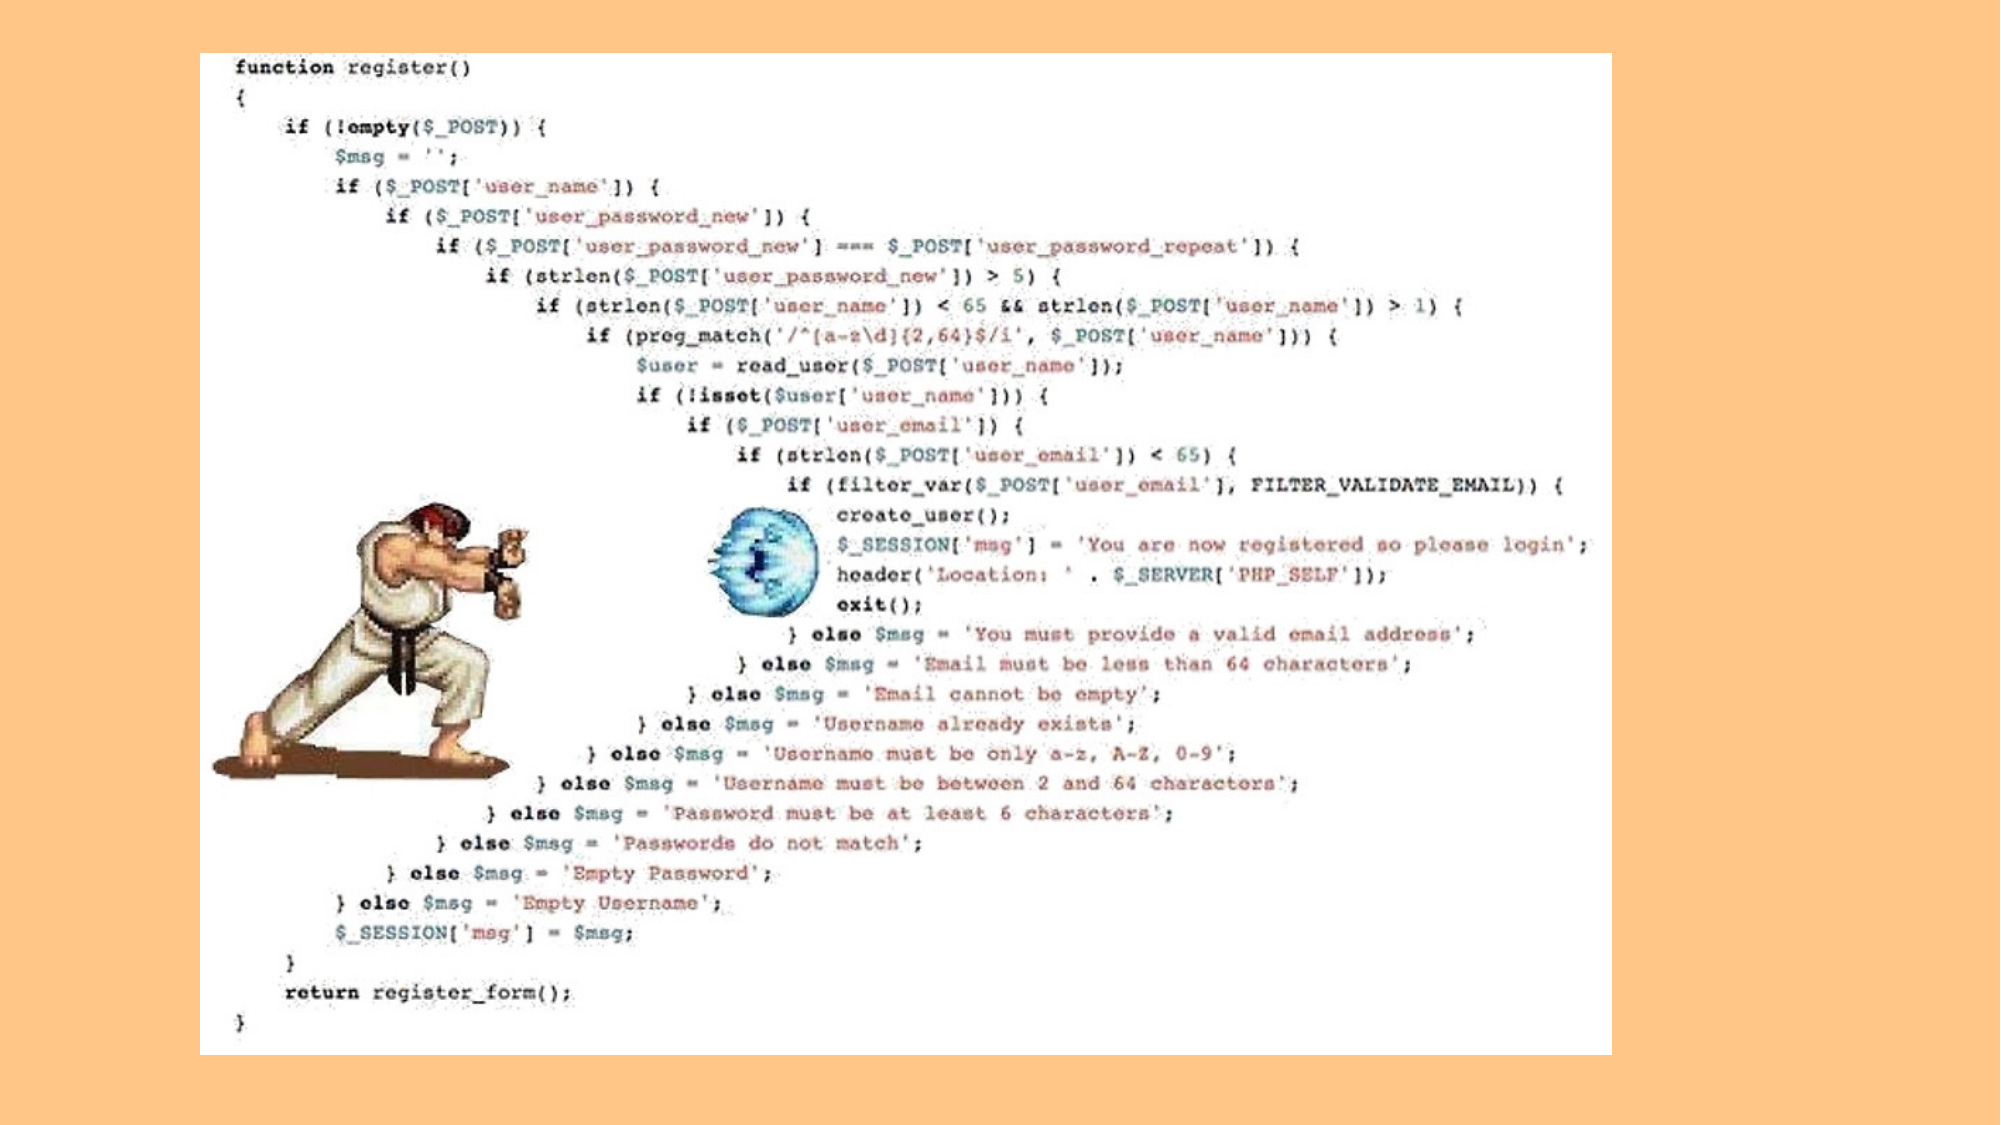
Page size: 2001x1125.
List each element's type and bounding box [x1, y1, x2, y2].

picture [200, 53, 1612, 1055]
